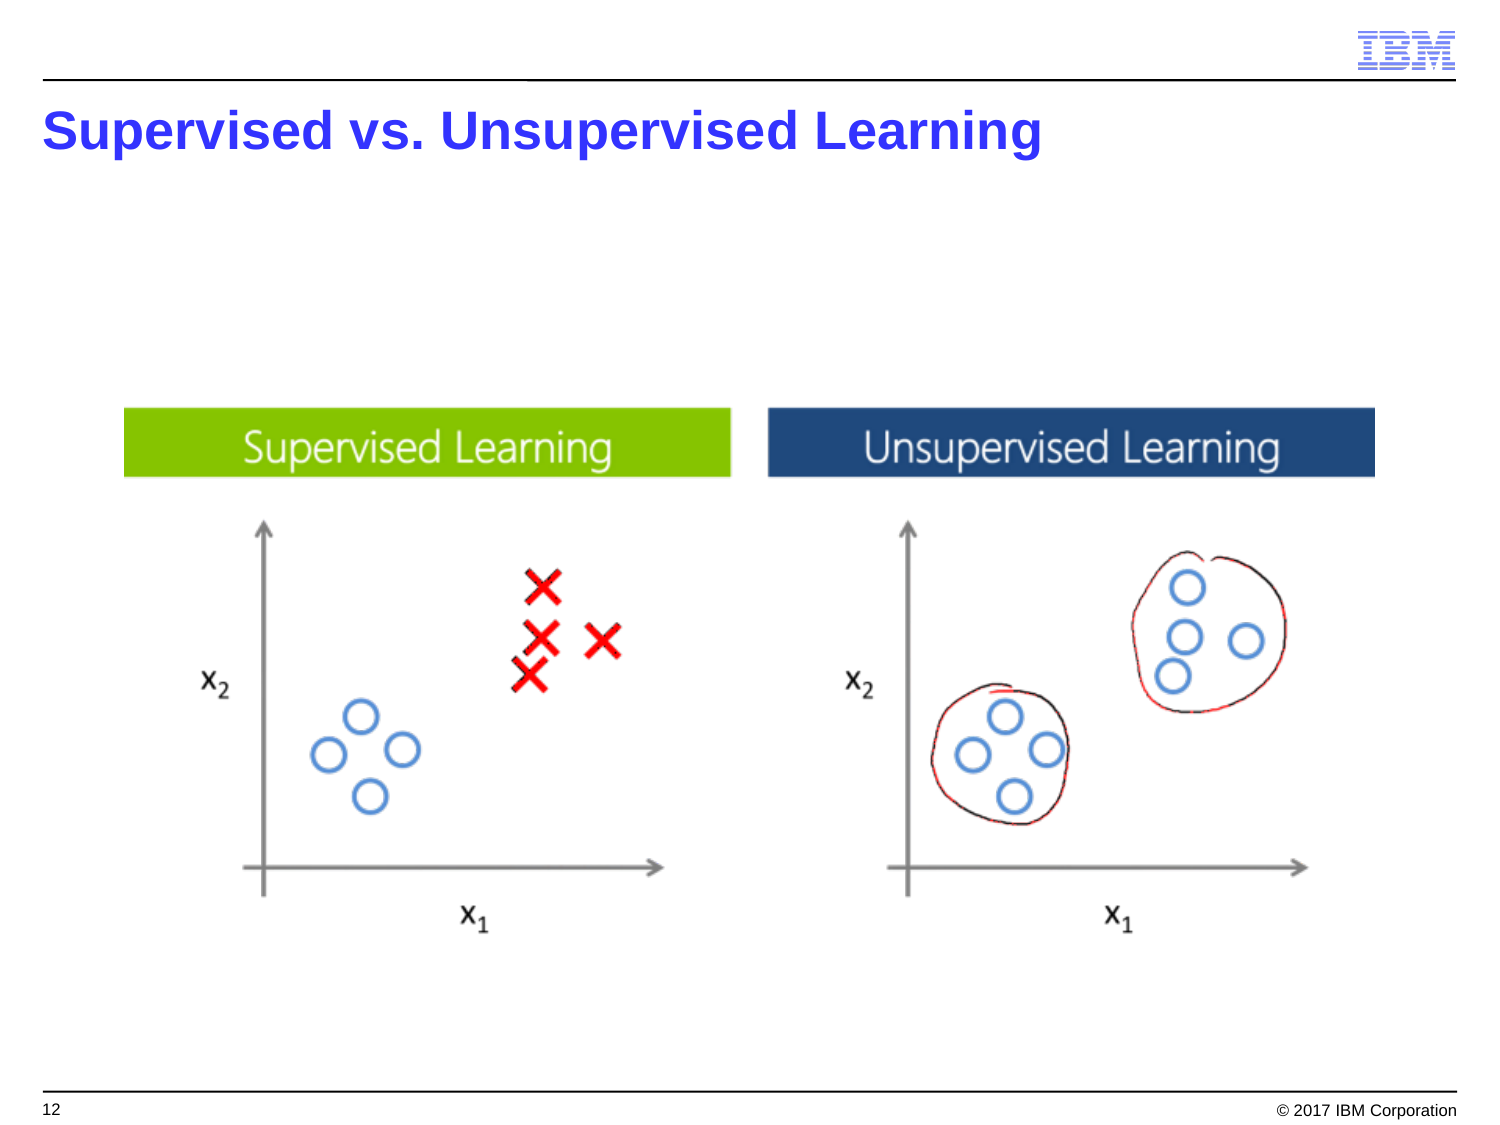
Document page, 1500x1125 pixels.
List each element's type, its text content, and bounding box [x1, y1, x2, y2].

picture [124, 405, 1375, 956]
title Supervised vs. Unsupervised Learning [27, 88, 1472, 187]
picture [1358, 31, 1455, 70]
